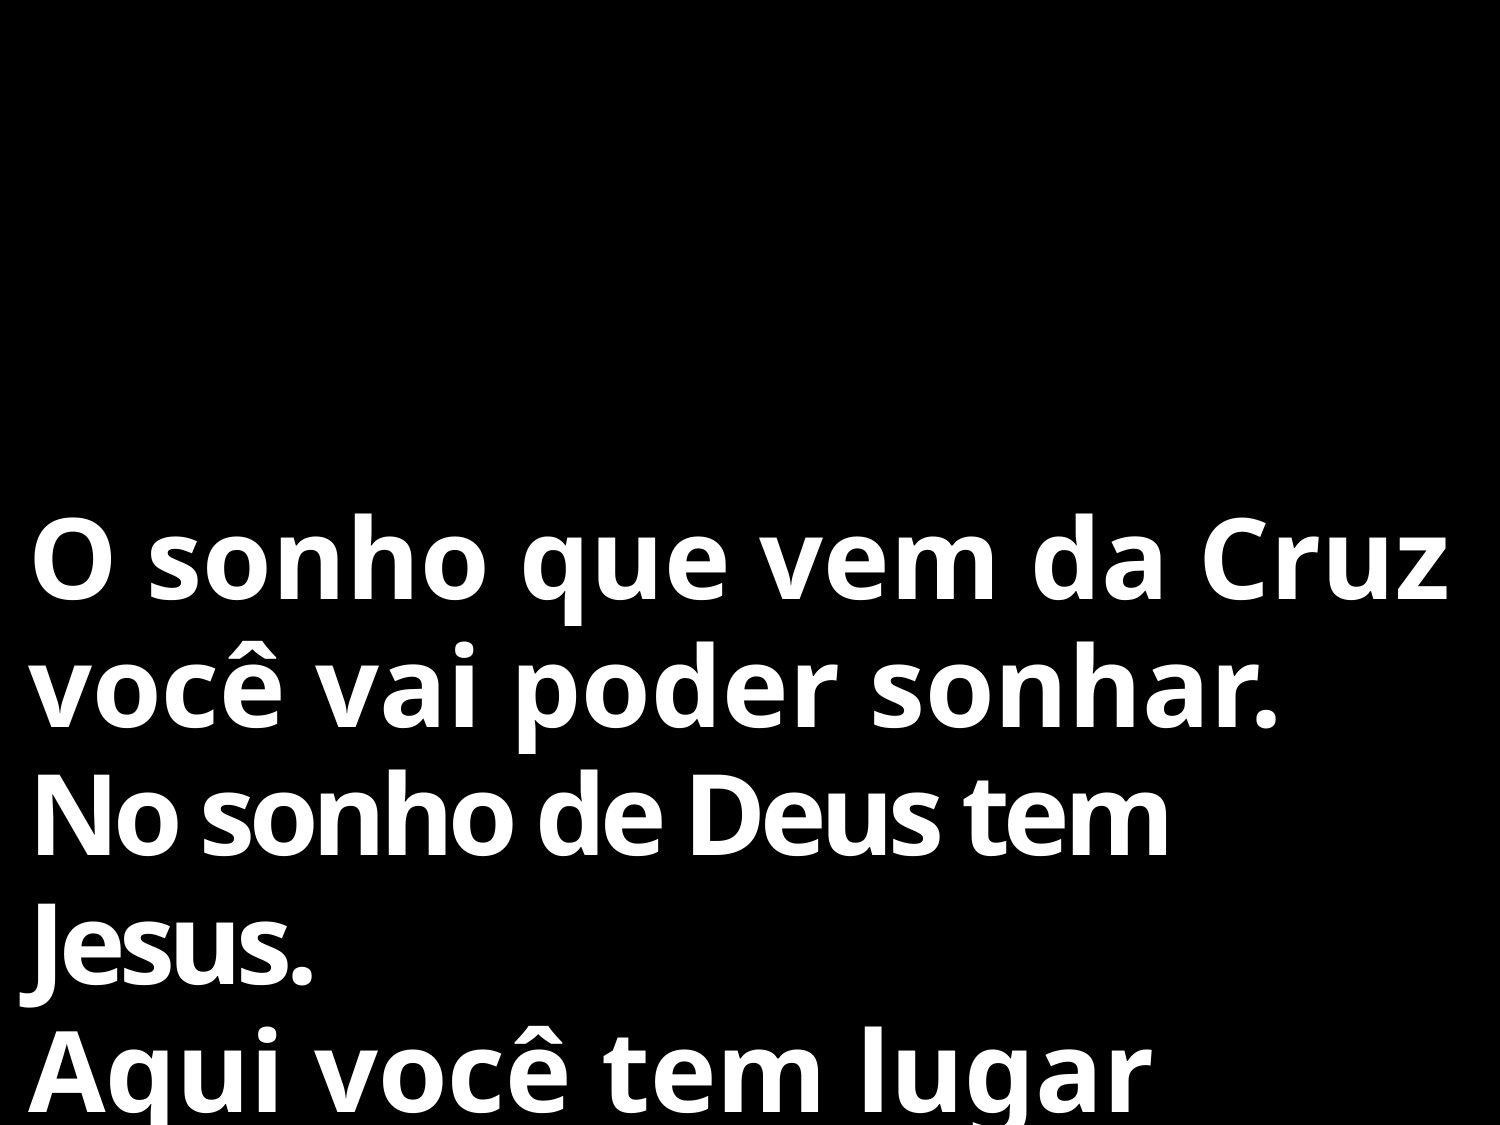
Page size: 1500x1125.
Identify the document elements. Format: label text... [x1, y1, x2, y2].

text_box O sonho que vem da Cruz você vai poder sonhar. No sonho de Deus tem Jesus. Aqui você tem lugar [17, 491, 1483, 1125]
